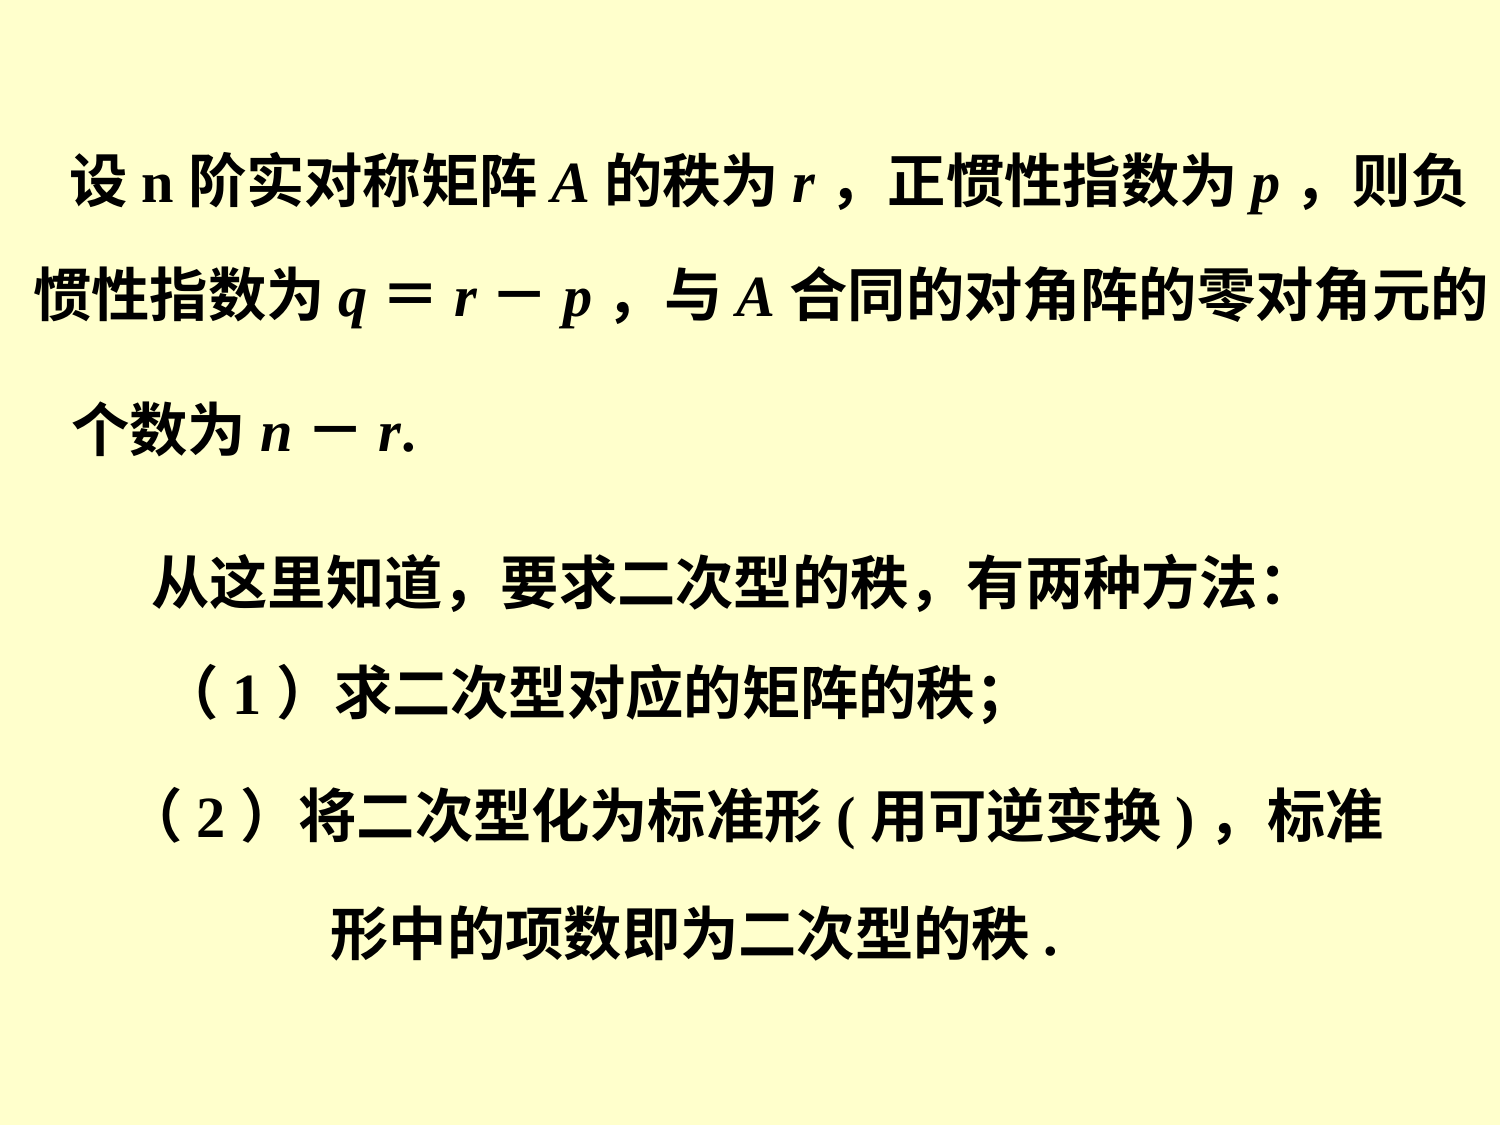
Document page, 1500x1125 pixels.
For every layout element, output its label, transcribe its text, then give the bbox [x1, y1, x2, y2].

text_box （1）求二次型对应的矩阵的秩； [145, 648, 1049, 734]
text_box 个数为n－r. [56, 385, 431, 471]
text_box 形中的项数即为二次型的秩. [316, 889, 1288, 975]
text_box （2）将二次型化为标准形(用可逆变换)，标准 [109, 771, 1399, 857]
text_box 设n阶实对称矩阵A的秩为r，正惯性指数为p，则负 [27, 137, 1485, 222]
text_box 惯性指数为q＝r－p，与A合同的对角阵的零对角元的 [18, 250, 1500, 335]
text_box 从这里知道，要求二次型的秩，有两种方法： [136, 538, 1332, 624]
